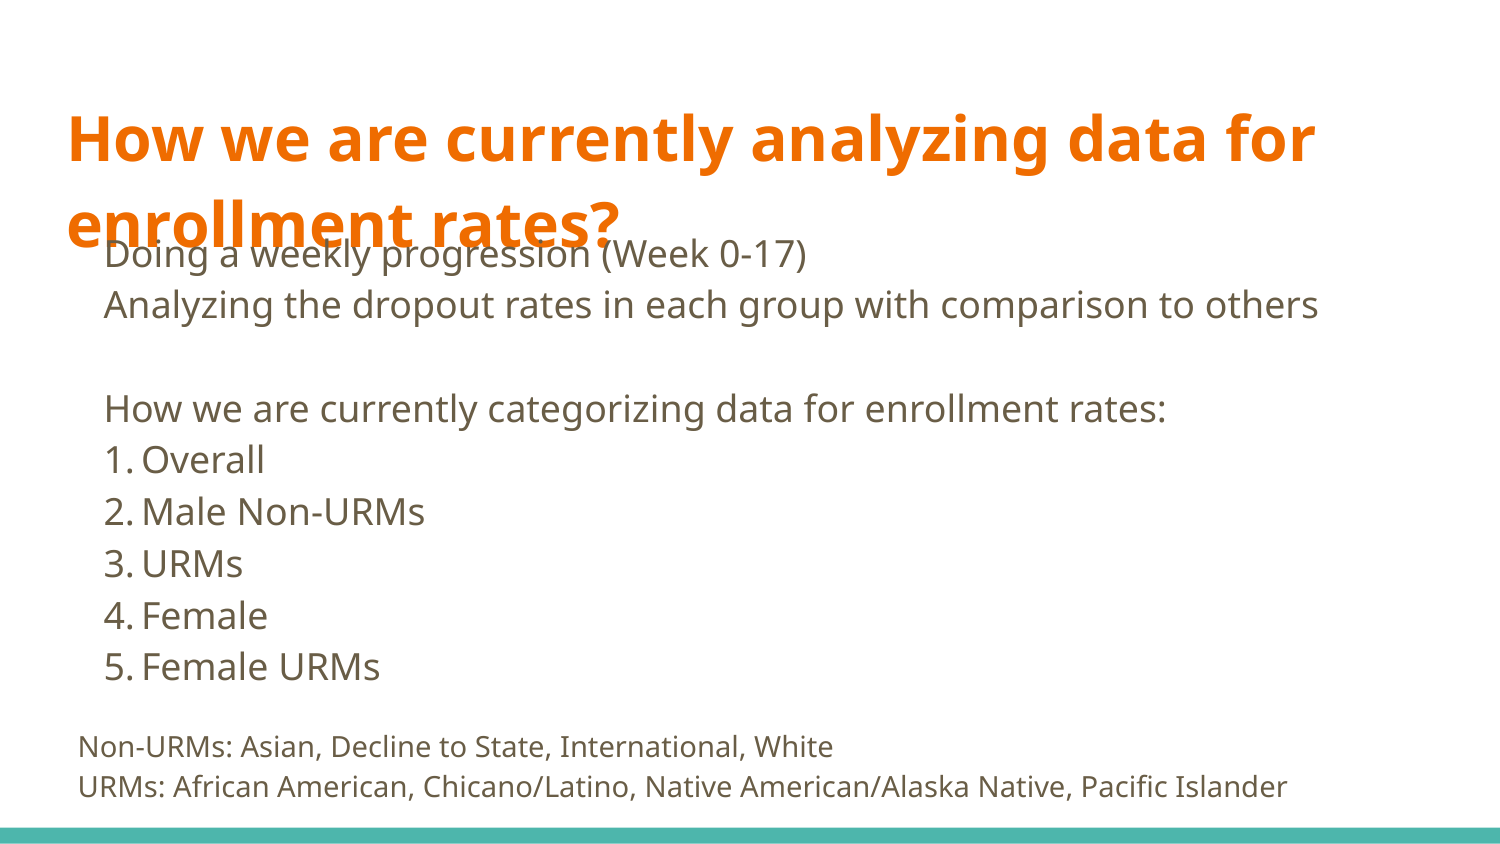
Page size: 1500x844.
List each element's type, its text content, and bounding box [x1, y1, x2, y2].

text_box Non-URMs: Asian, Decline to State, International, White URMs: African American, Chicano/Latino, Native American/Alaska Native, Pacific Islander [62, 707, 1444, 812]
list Doing a weekly progression (Week 0-17) Analyzing the dropout rates in each group with comparison to others How we are currently categorizing data for enrollment rates: Overall Male Non-URMs URMs Female Female URMs [51, 207, 1449, 690]
title How we are currently analyzing data for enrollment rates? [51, 72, 1449, 189]
